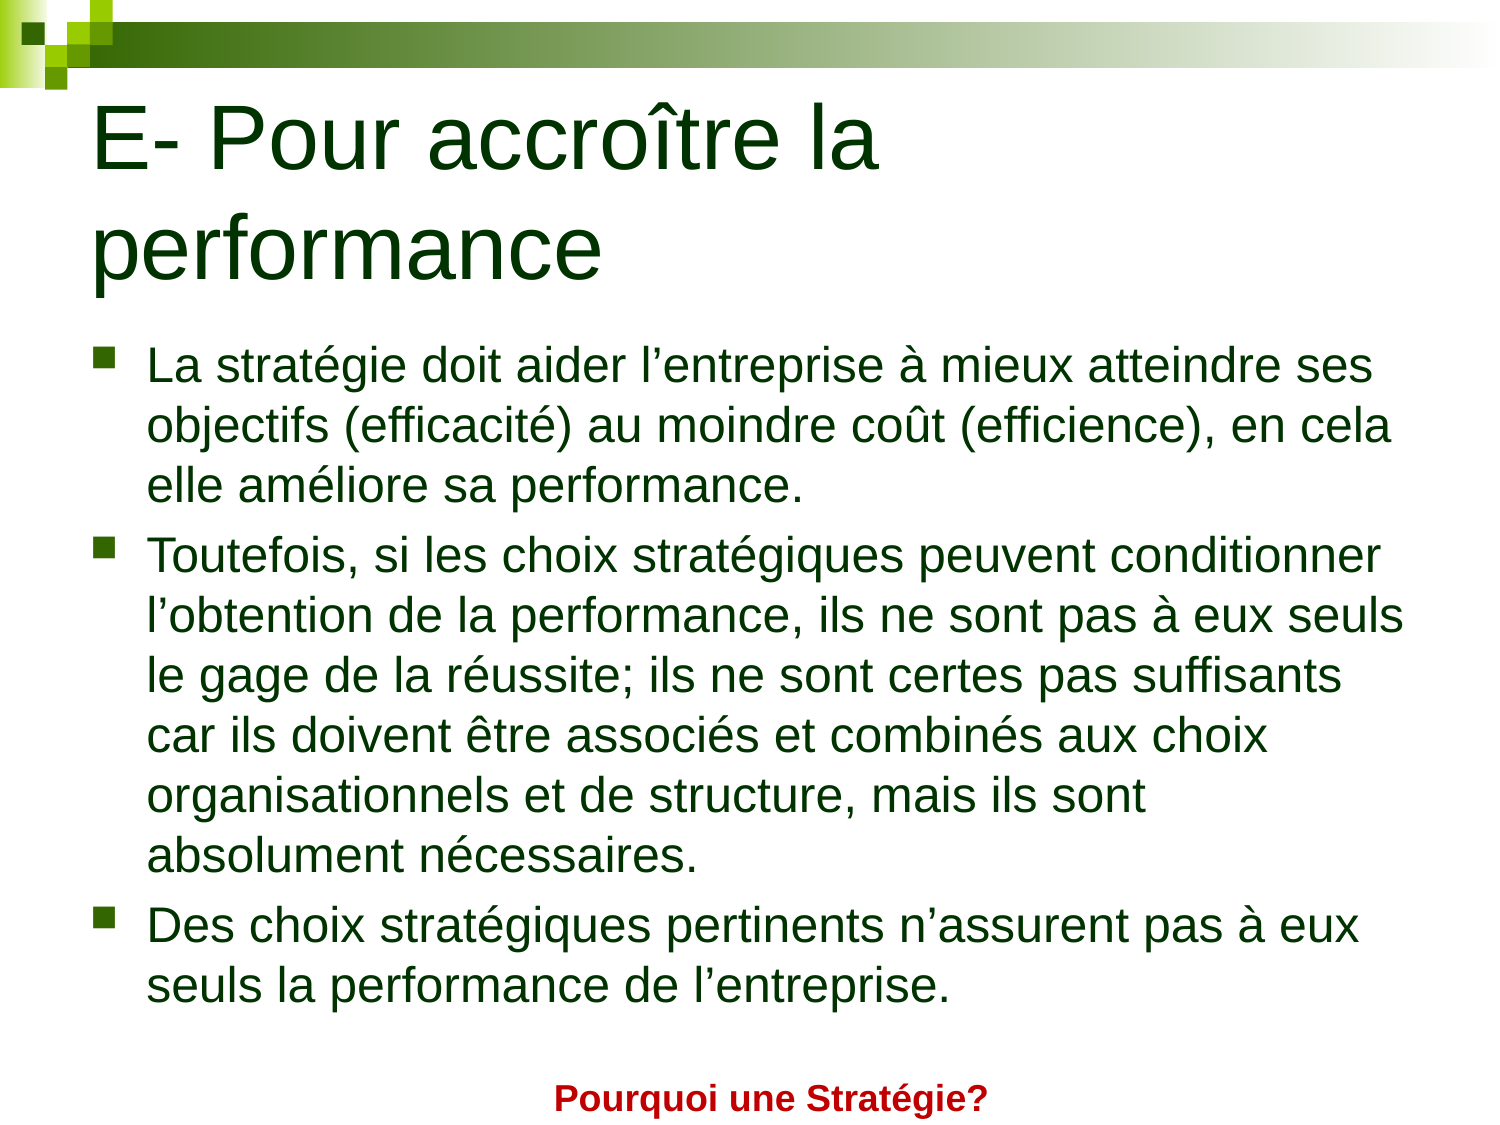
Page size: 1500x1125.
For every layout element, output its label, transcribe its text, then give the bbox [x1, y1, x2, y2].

title E- Pour accroître la performance [74, 74, 1426, 301]
text_box Pourquoi une Stratégie? [538, 1066, 1114, 1125]
list La stratégie doit aider l’entreprise à mieux atteindre ses objectifs (efficacité) au moindre coût (efficience), en cela elle améliore sa performance. Toutefois, si les choix stratégiques peuvent conditionner l’obtention de la performance, ils ne sont pas à eux seuls le gage de la réussite; ils ne sont certes pas suffisants car ils doivent être associés et combinés aux choix organisationnels et de structure, mais ils sont absolument nécessaires. Des choix stratégiques pertinents n’assurent pas à eux seuls la performance de l’entreprise. [74, 324, 1426, 963]
